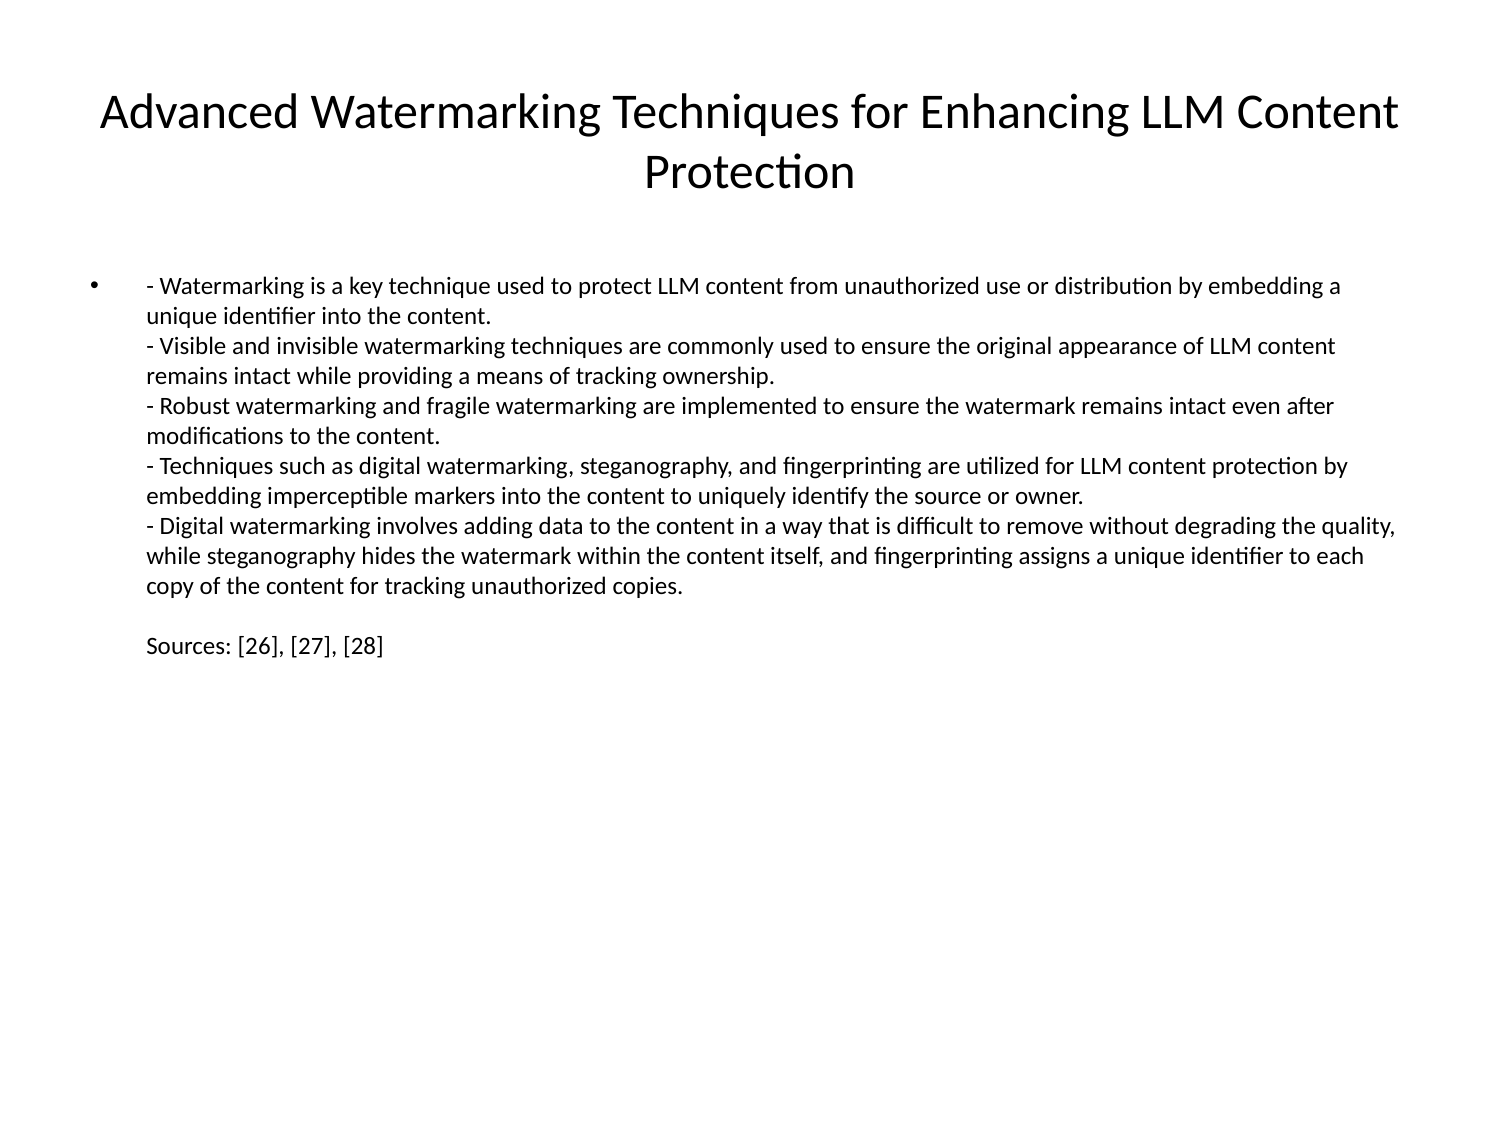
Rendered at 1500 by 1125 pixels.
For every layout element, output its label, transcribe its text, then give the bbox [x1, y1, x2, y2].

title Advanced Watermarking Techniques for Enhancing LLM Content Protection [75, 45, 1425, 233]
list - Watermarking is a key technique used to protect LLM content from unauthorized use or distribution by embedding a unique identifier into the content. - Visible and invisible watermarking techniques are commonly used to ensure the original appearance of LLM content remains intact while providing a means of tracking ownership. - Robust watermarking and fragile watermarking are implemented to ensure the watermark remains intact even after modifications to the content. - Techniques such as digital watermarking, steganography, and fingerprinting are utilized for LLM content protection by embedding imperceptible markers into the content to uniquely identify the source or owner. - Digital watermarking involves adding data to the content in a way that is difficult to remove without degrading the quality, while steganography hides the watermark within the content itself, and fingerprinting assigns a unique identifier to each copy of the content for tracking unauthorized copies. Sources: [26], [27], [28] [75, 262, 1425, 1005]
